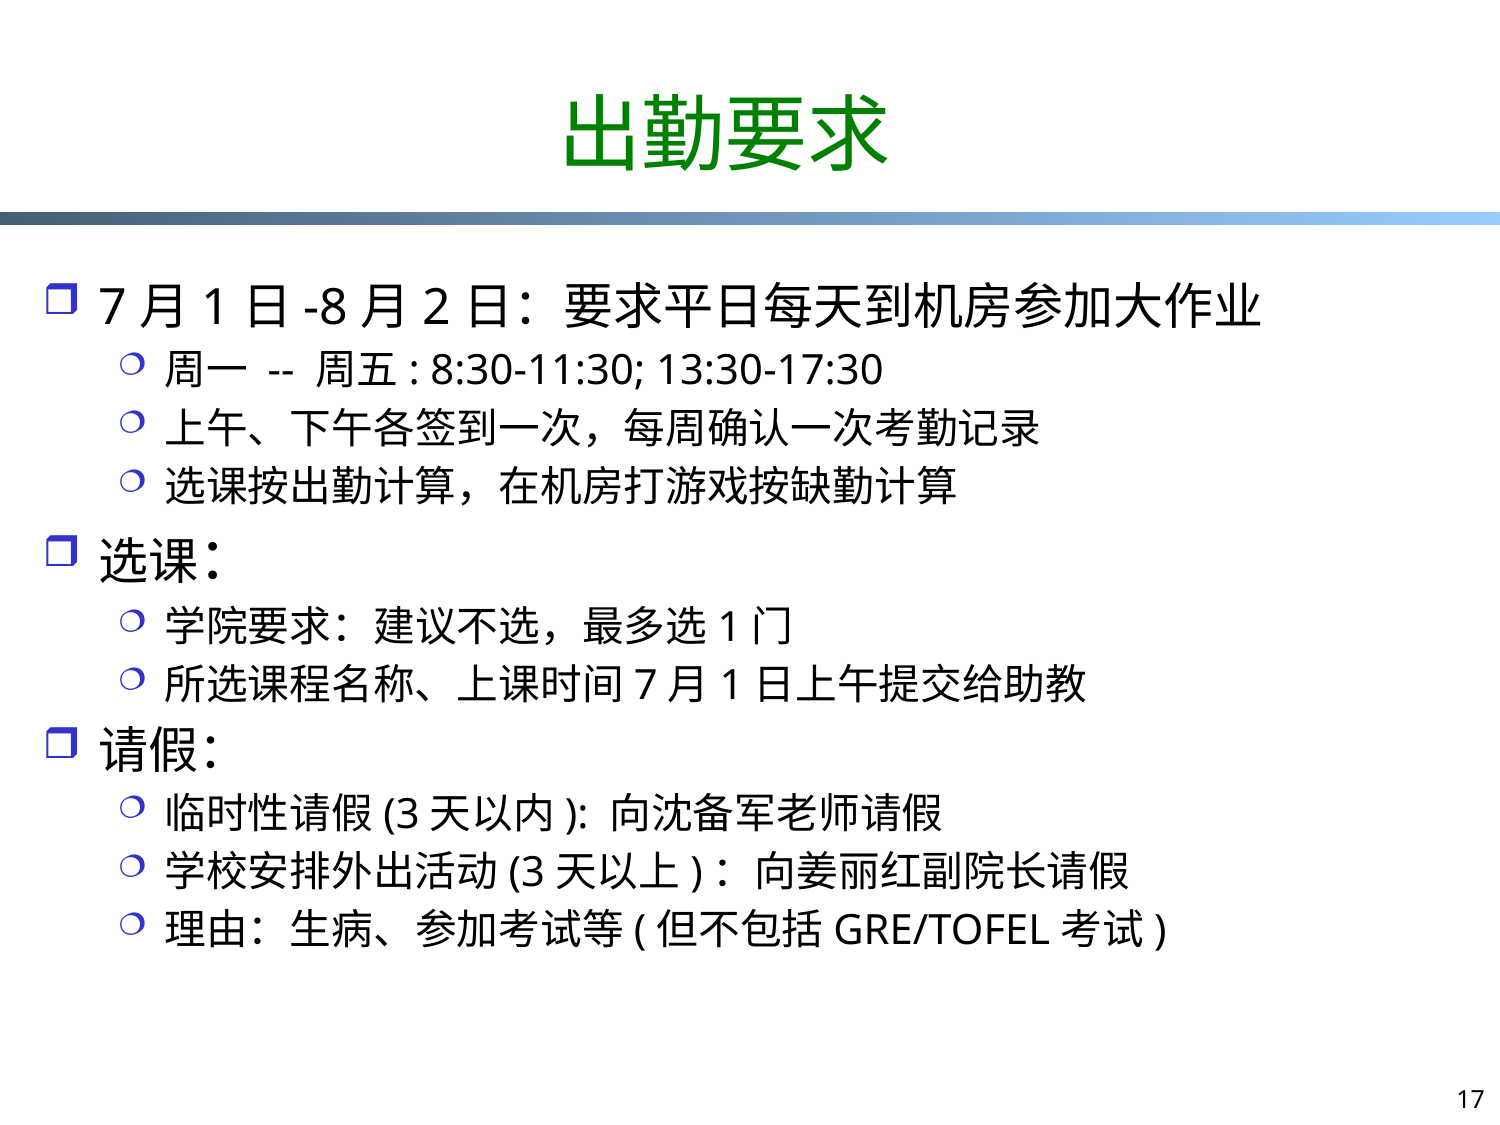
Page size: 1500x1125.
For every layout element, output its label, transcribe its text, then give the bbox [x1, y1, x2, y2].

slide_number 17 [1150, 1049, 1500, 1125]
list 7月1日-8月2日：要求平日每天到机房参加大作业 周一 -- 周五: 8:30-11:30; 13:30-17:30 上午、下午各签到一次，每周确认一次考勤记录 选课按出勤计算，在机房打游戏按缺勤计算 选课： 学院要求：建议不选，最多选1门 所选课程名称、上课时间7月1日上午提交给助教 请假： 临时性请假(3天以内): 向沈备军老师请假 学校安排外出活动(3天以上)：向姜丽红副院长请假 理由：生病、参加考试等(但不包括GRE/TOFEL考试) [27, 267, 1422, 1051]
title 出勤要求 [87, 37, 1363, 226]
